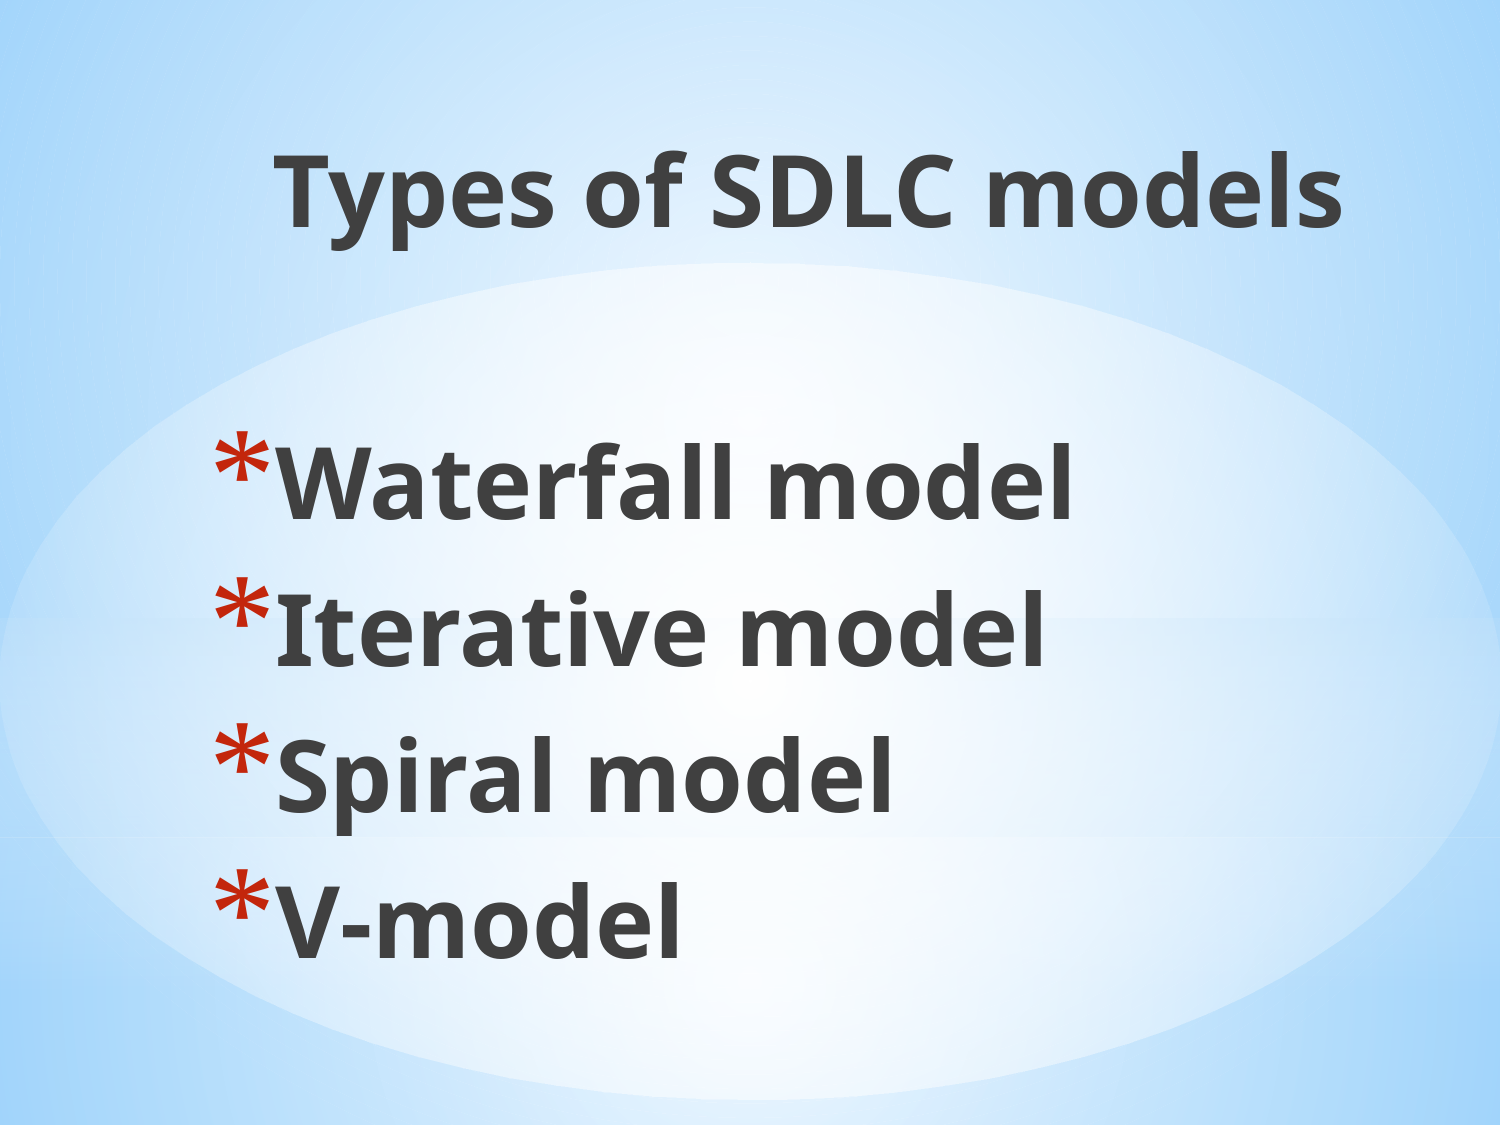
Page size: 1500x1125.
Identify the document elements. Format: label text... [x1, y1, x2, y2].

list Types of SDLC models Waterfall model Iterative model Spiral model V-model [187, 120, 1424, 1024]
